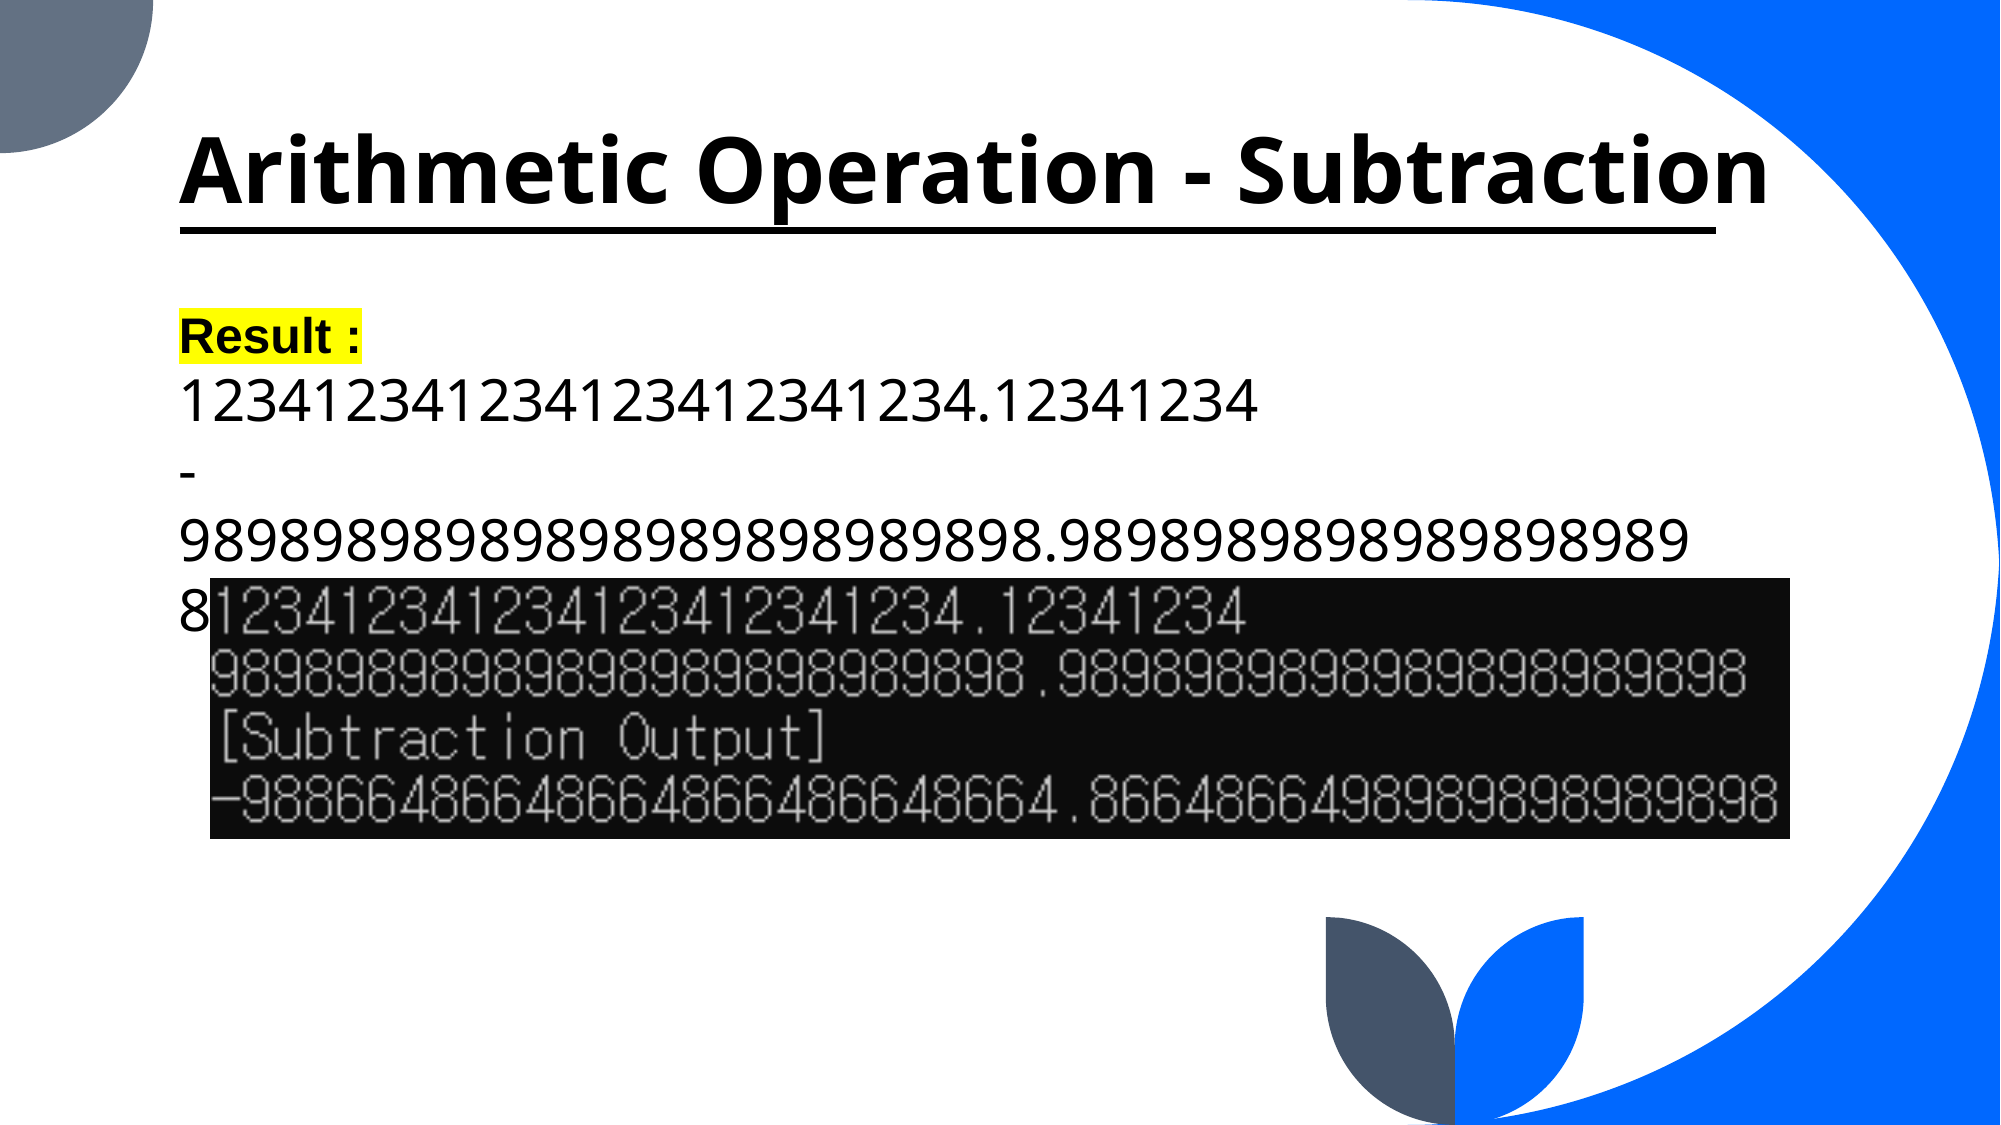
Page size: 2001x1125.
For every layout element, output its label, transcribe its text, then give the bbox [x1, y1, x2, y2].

title Arithmetic Operation - Subtraction [164, 13, 1870, 231]
text_box Result : 123412341234123412341234.12341234 - 98989898989898989898989898.9898989898989898989898 [164, 295, 1731, 651]
picture [210, 578, 1790, 839]
